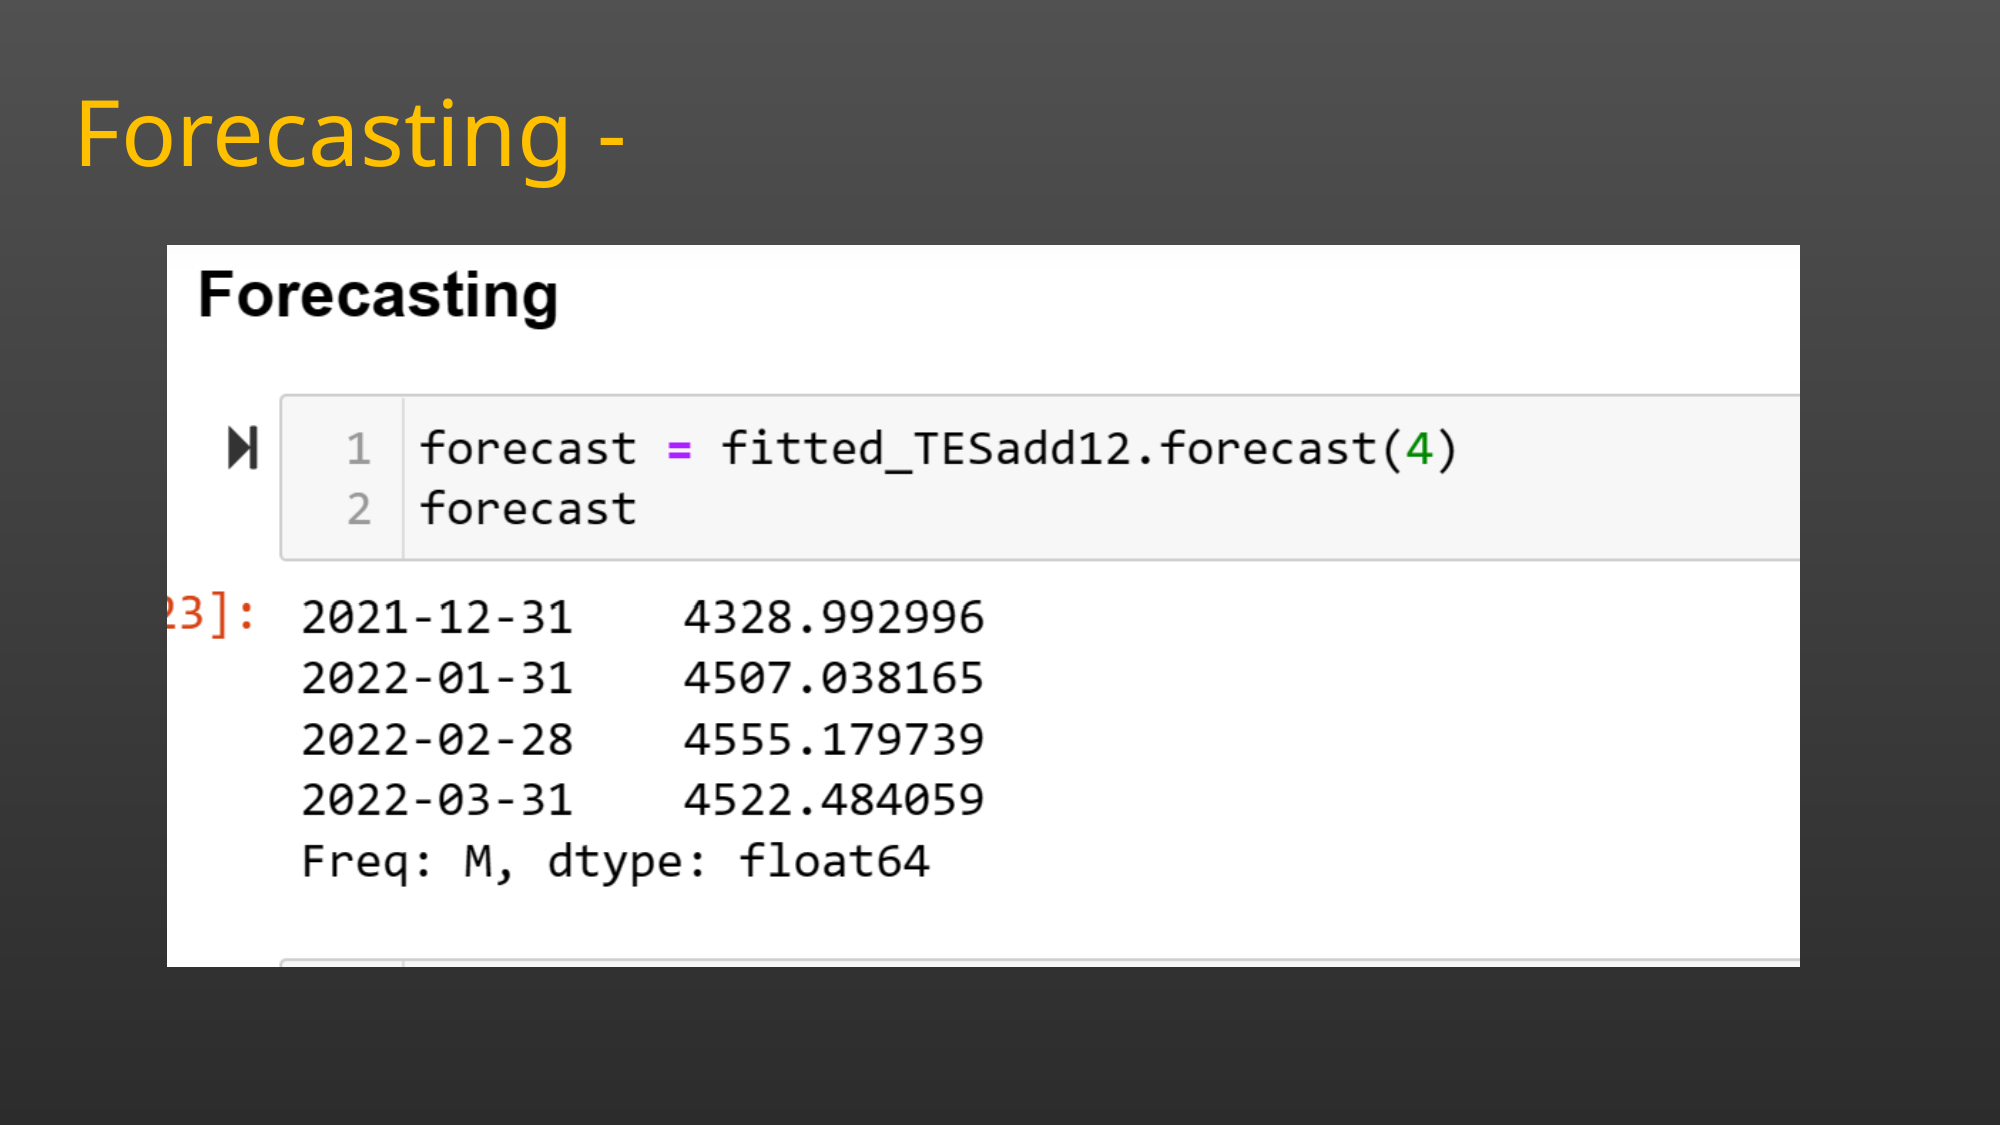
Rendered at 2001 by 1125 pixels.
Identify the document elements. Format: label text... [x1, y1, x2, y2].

picture [167, 245, 1800, 967]
title Forecasting - [58, 27, 1784, 246]
